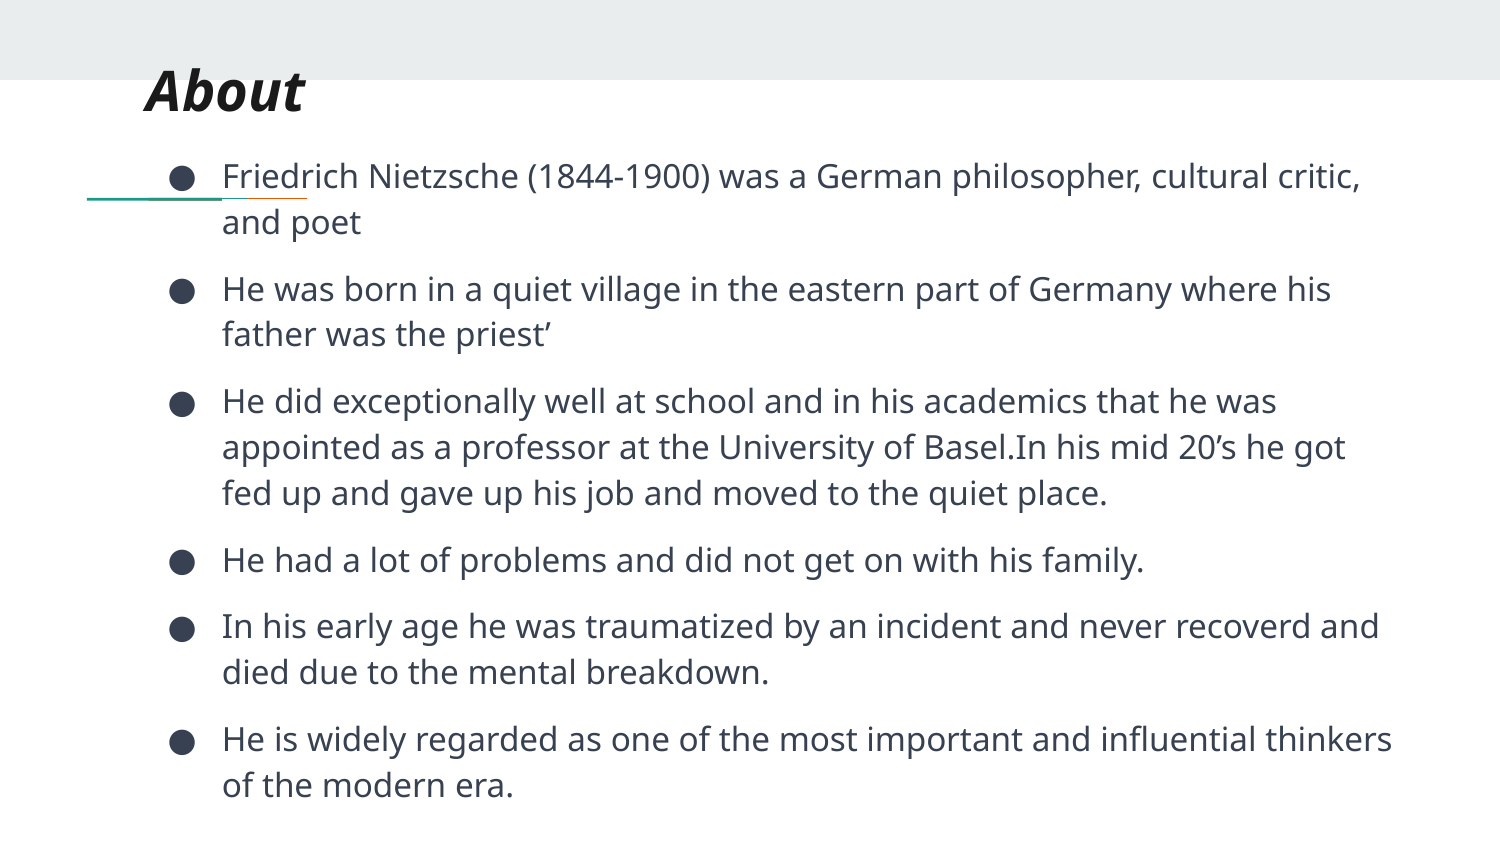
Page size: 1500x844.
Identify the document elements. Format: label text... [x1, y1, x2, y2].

list Friedrich Nietzsche (1844-1900) was a German philosopher, cultural critic, and poet He was born in a quiet village in the eastern part of Germany where his father was the priest’ He did exceptionally well at school and in his academics that he was appointed as a professor at the University of Basel.In his mid 20’s he got fed up and gave up his job and moved to the quiet place. He had a lot of problems and did not get on with his family. In his early age he was traumatized by an incident and never recoverd and died due to the mental breakdown. He is widely regarded as one of the most important and influential thinkers of the modern era. [131, 134, 1420, 832]
title About [131, 40, 1394, 134]
